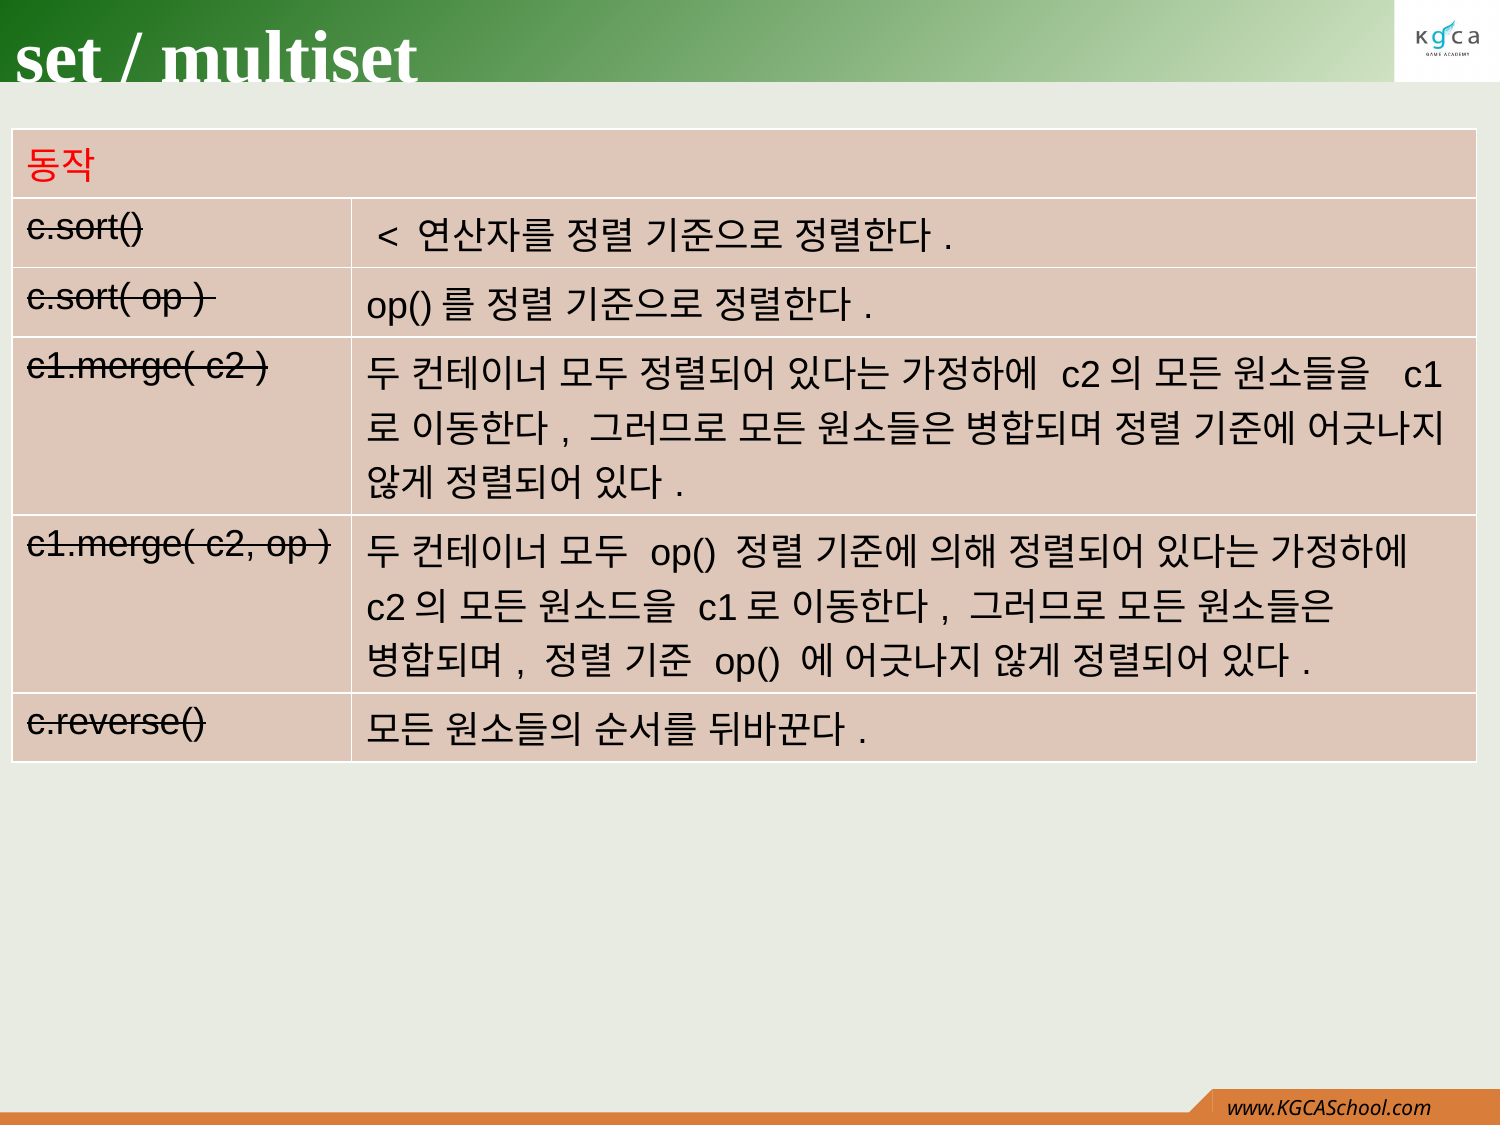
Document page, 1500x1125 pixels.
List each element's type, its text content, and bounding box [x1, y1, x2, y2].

table_cell c.sort() [13, 199, 351, 267]
table_cell c.reverse() [13, 694, 351, 761]
table_cell 두 컨테이너 모두 정렬되어 있다는 가정하에 c2의 모든 원소들을 c1로 이동한다, 그러므로 모든 원소들은 병합되며 정렬 기준에 어긋나지 않게 정렬되어 있다. [352, 338, 1476, 514]
table_cell op()를 정렬 기준으로 정렬한다. [352, 268, 1476, 336]
table_cell c.sort( op ) [13, 268, 351, 336]
table_cell c1.merge( c2, op ) [13, 516, 351, 692]
picture [1394, 0, 1500, 82]
table_cell 모든 원소들의 순서를 뒤바꾼다. [352, 694, 1476, 761]
table_cell < 연산자를 정렬 기준으로 정렬한다. [352, 199, 1476, 267]
table_header 동작 [13, 130, 1476, 197]
title set / multiset [0, 0, 1350, 106]
table_cell 두 컨테이너 모두 op() 정렬 기준에 의해 정렬되어 있다는 가정하에 c2의 모든 원소드을 c1로 이동한다, 그러므로 모든 원소들은 병합되며, 정렬 기준 op() 에 어긋나지 않게 정렬되어 있다. [352, 516, 1476, 692]
table_cell c1.merge( c2 ) [13, 338, 351, 514]
